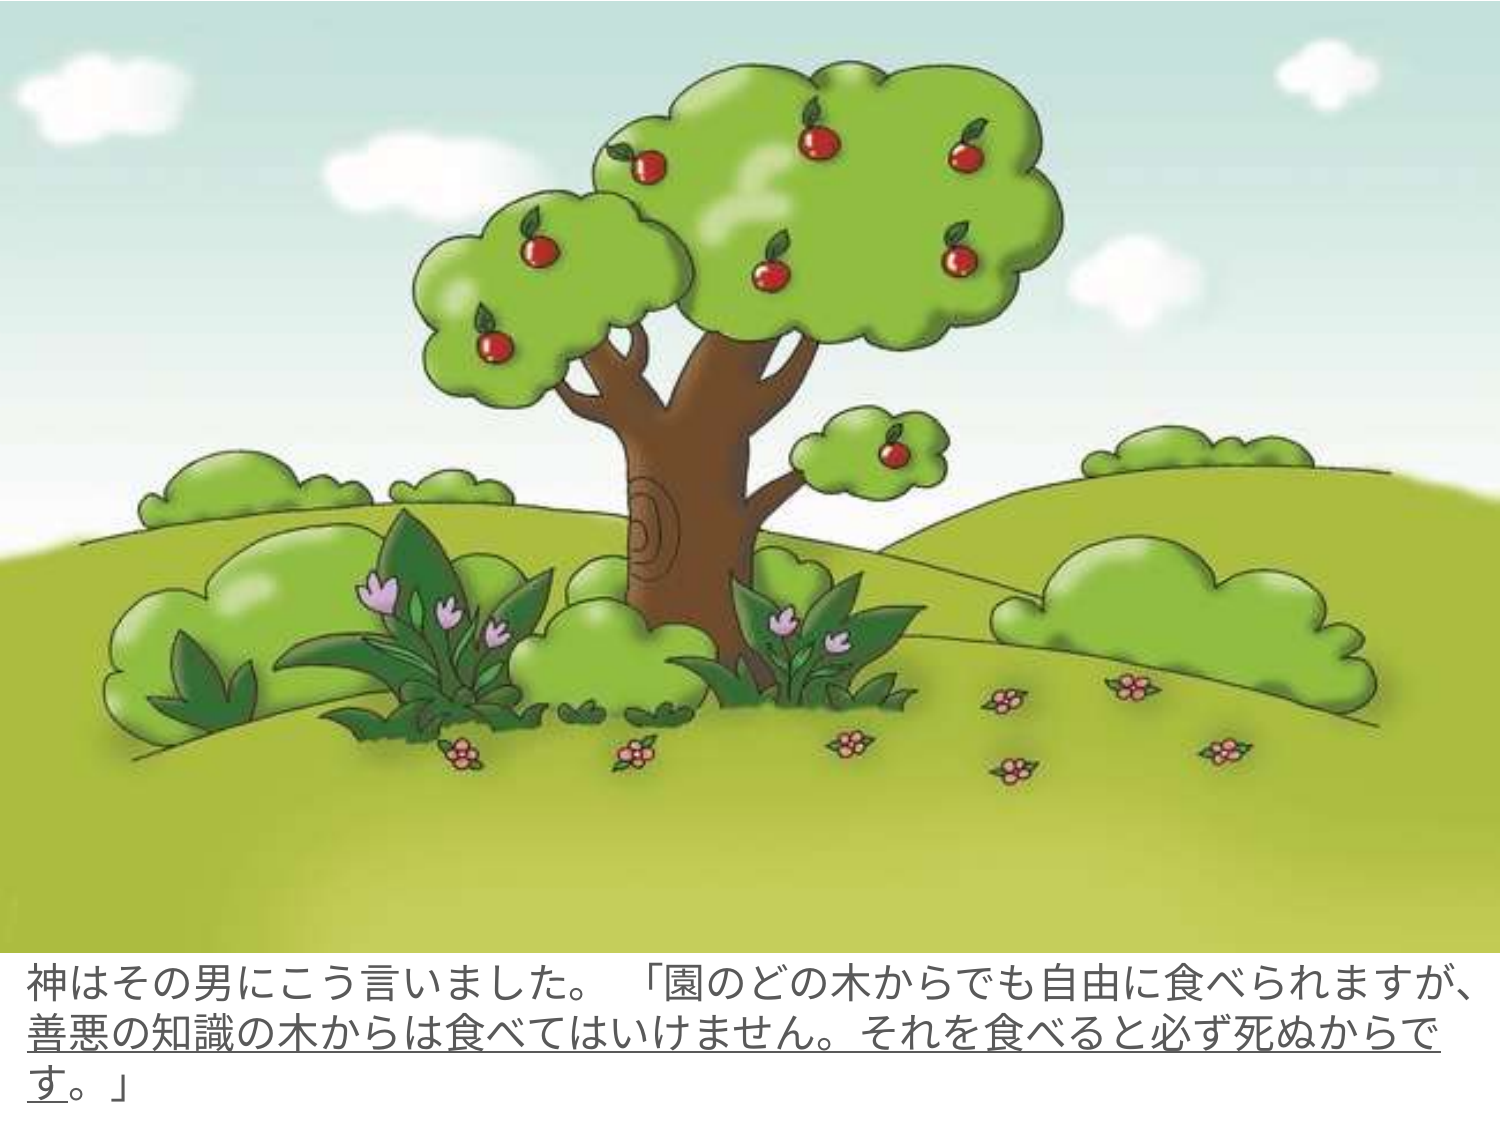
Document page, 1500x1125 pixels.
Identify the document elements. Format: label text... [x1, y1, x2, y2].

text_box 神はその男にこう言いました。 「園のどの木からでも自由に食べられますが、善悪の知識の木からは食べてはいけません。それを食べると必ず死ぬからです。」 [11, 960, 1483, 1115]
picture [0, 0, 1500, 953]
